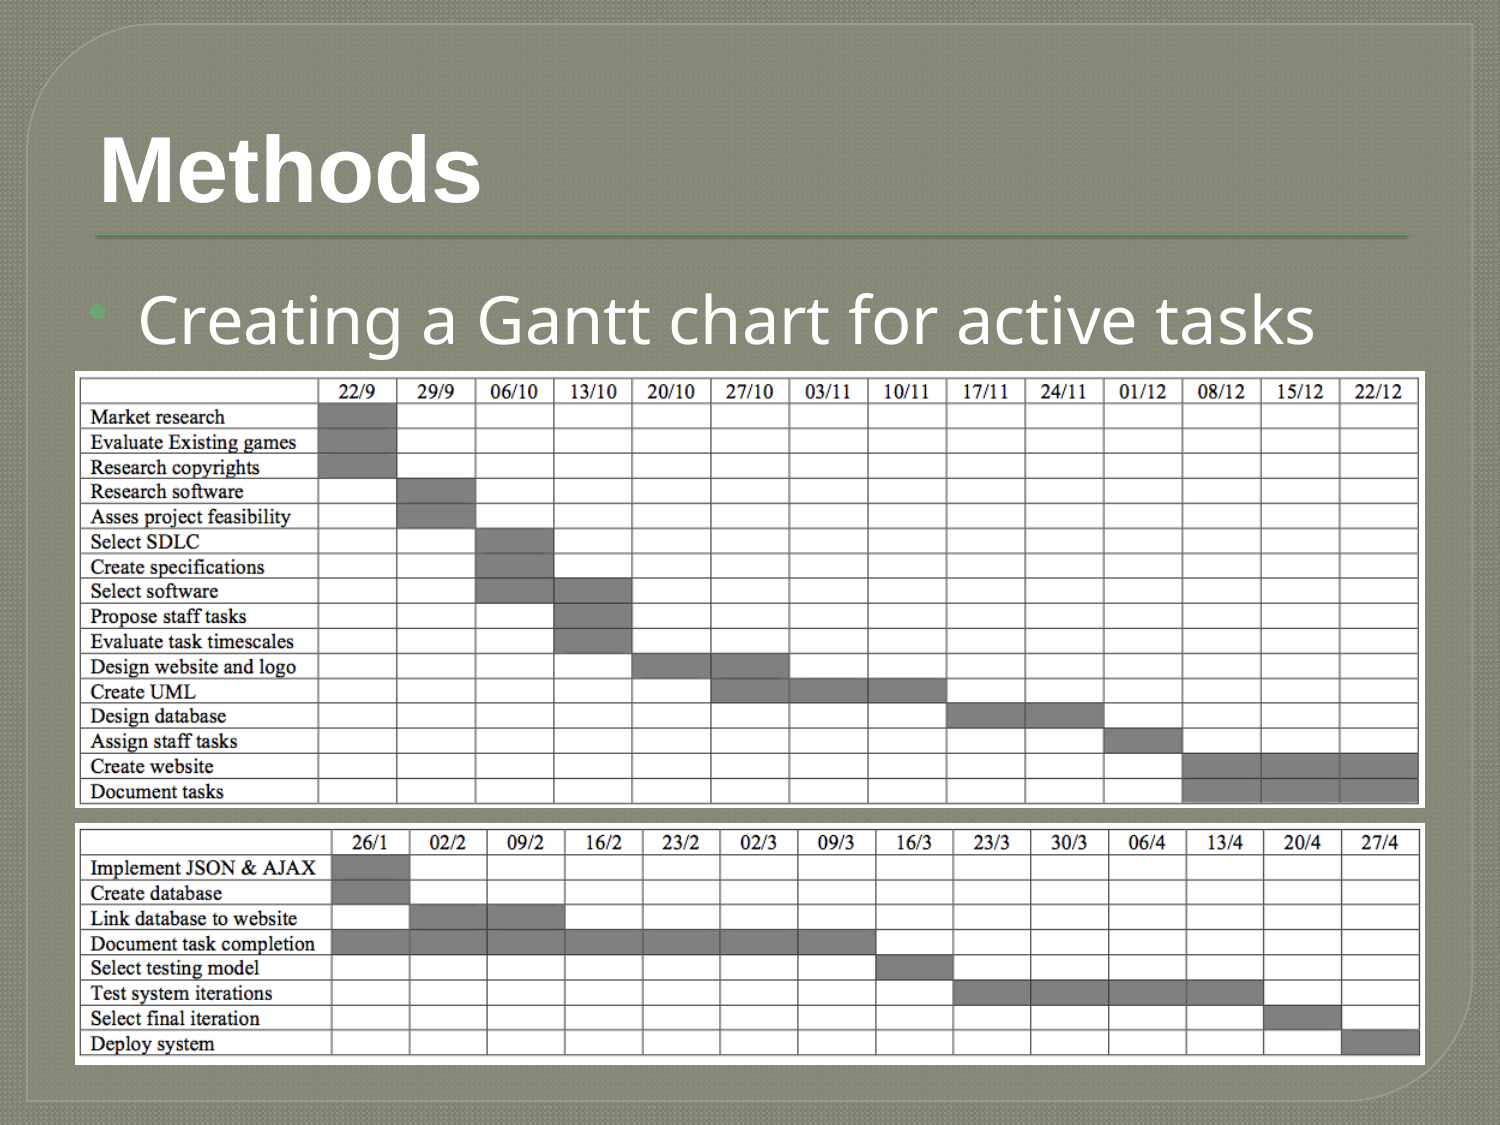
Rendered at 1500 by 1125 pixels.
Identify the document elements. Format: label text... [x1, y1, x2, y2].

picture [74, 823, 1426, 1066]
title Methods [75, 41, 1425, 230]
list Creating a Gantt chart for active tasks [75, 270, 1425, 371]
picture [74, 371, 1426, 808]
